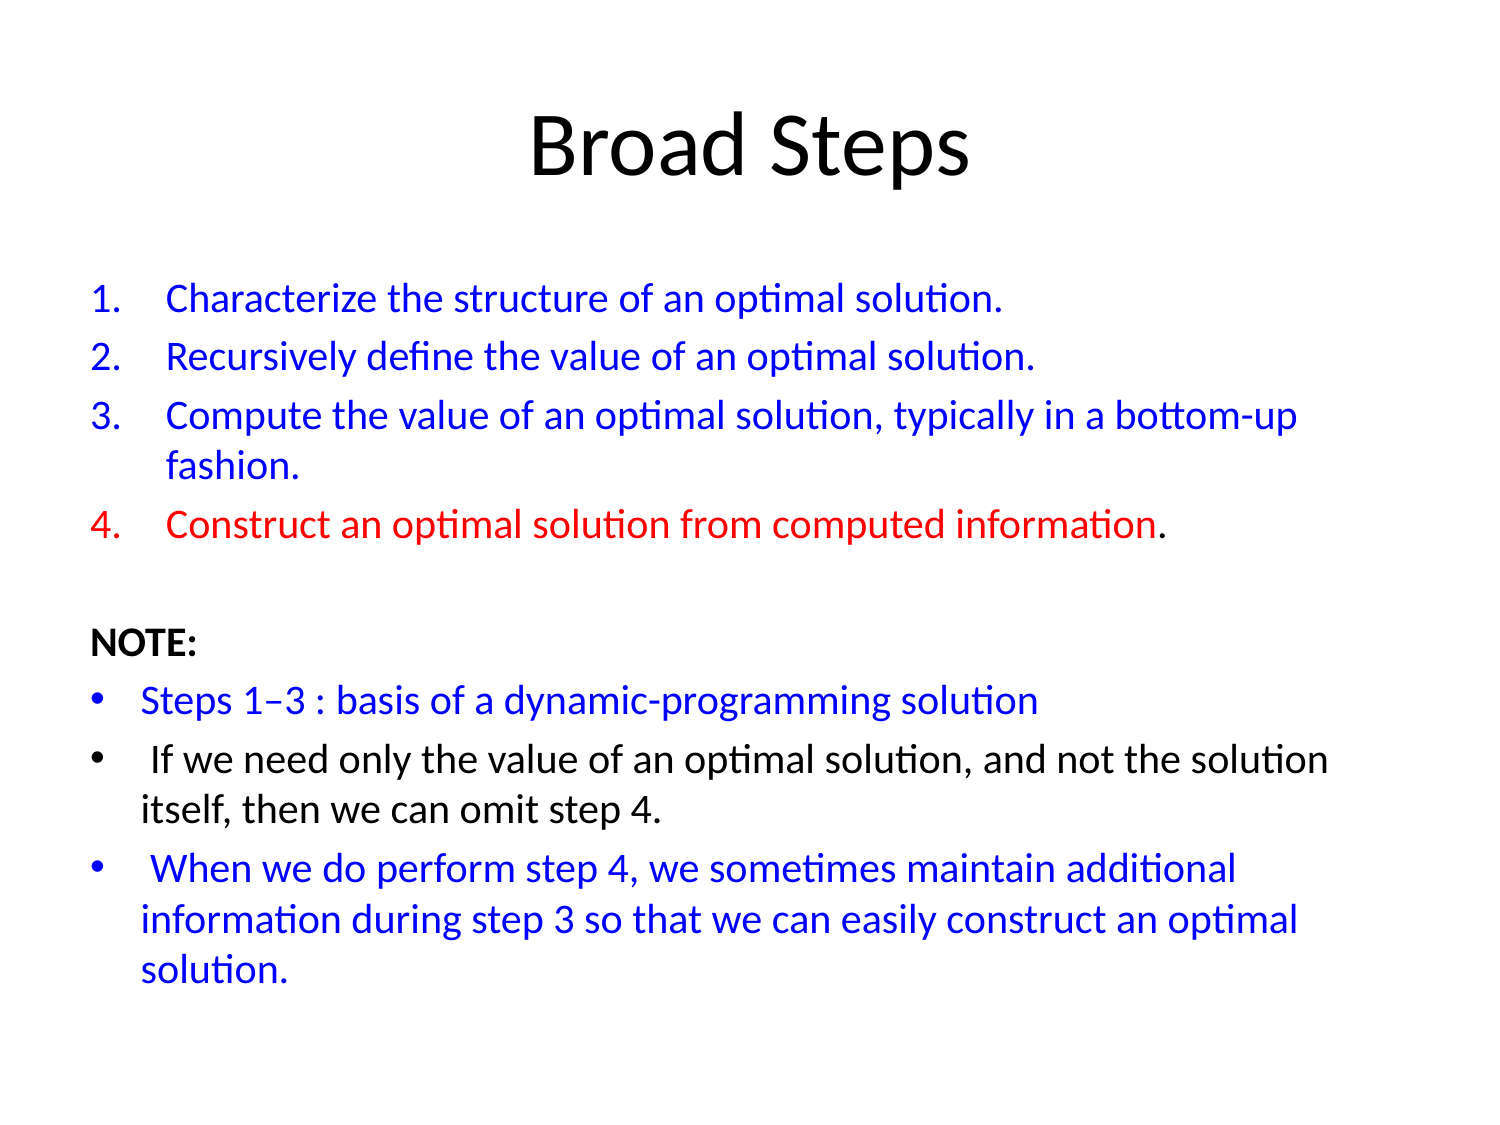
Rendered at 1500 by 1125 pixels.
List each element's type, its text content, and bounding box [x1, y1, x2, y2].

list Characterize the structure of an optimal solution. Recursively define the value of an optimal solution. Compute the value of an optimal solution, typically in a bottom-up fashion. Construct an optimal solution from computed information. NOTE: Steps 1–3 : basis of a dynamic-programming solution If we need only the value of an optimal solution, and not the solution itself, then we can omit step 4. When we do perform step 4, we sometimes maintain additional information during step 3 so that we can easily construct an optimal solution. [75, 262, 1425, 1005]
title Broad Steps [75, 45, 1425, 233]
